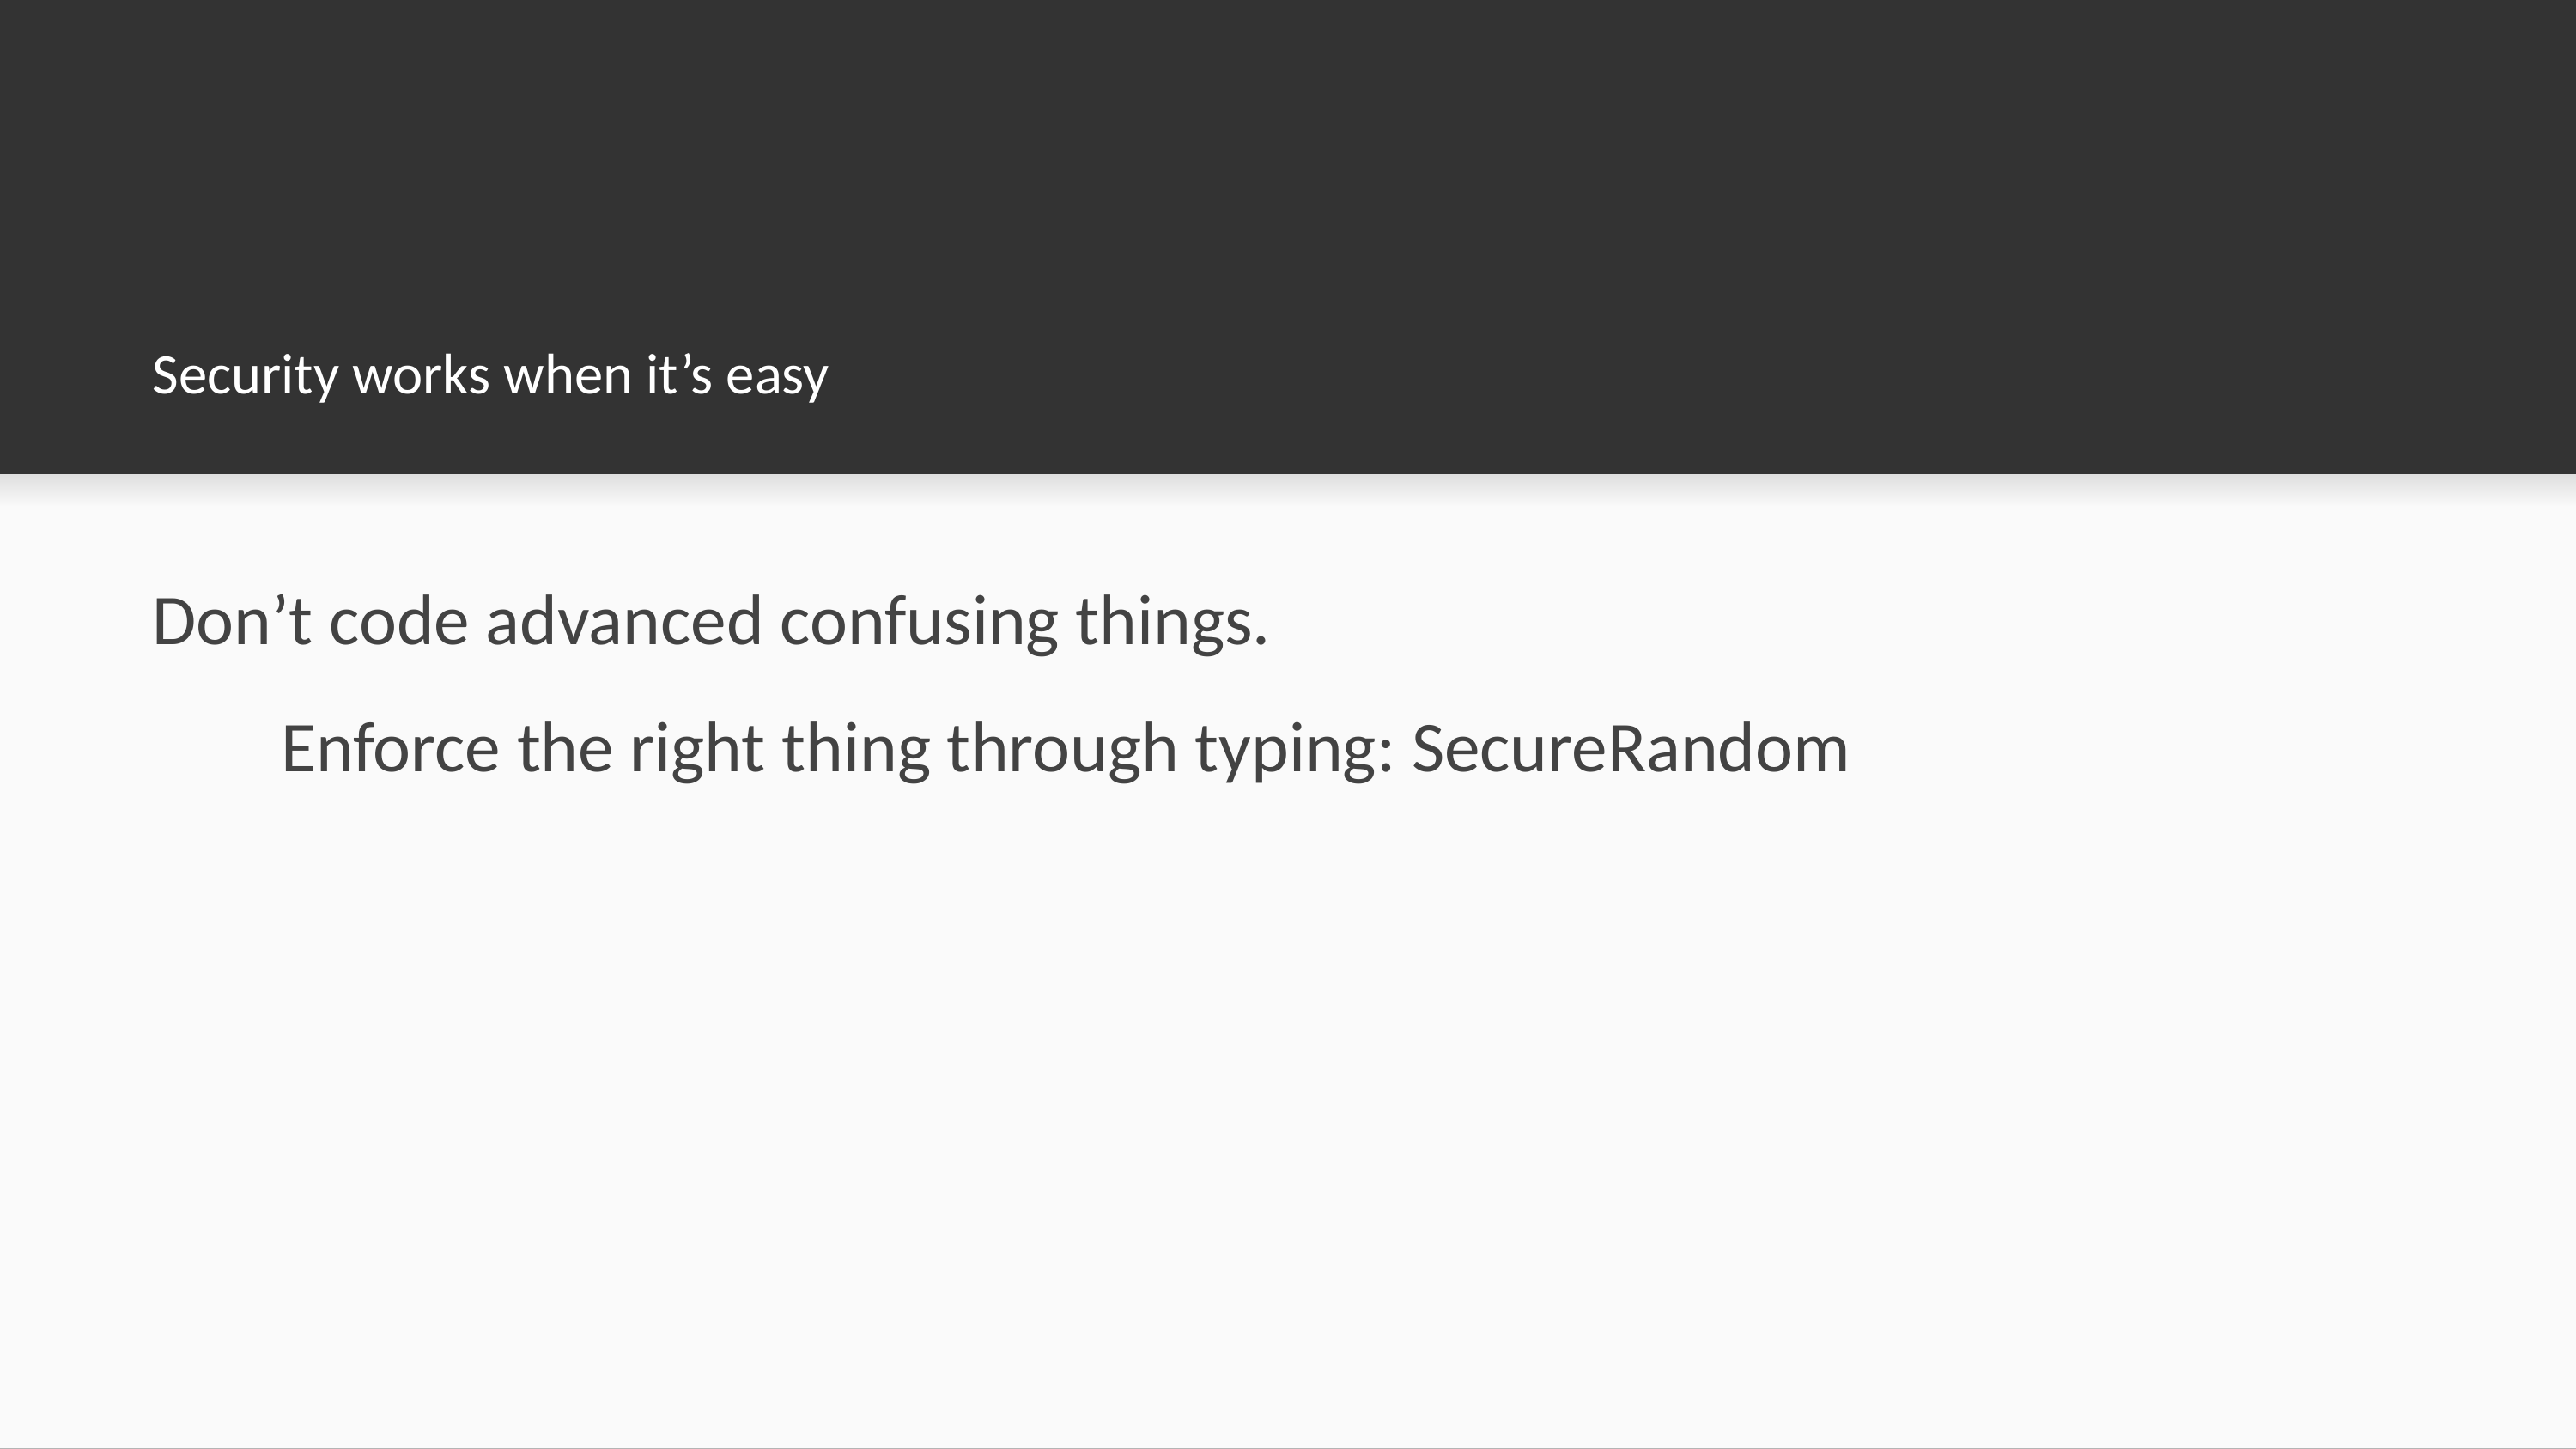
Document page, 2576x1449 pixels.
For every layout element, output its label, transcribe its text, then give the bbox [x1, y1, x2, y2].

list Don’t code advanced confusing things. Enforce the right thing through typing: SecureRandom [132, 540, 2450, 1305]
title Security works when it’s easy [132, 208, 2450, 424]
